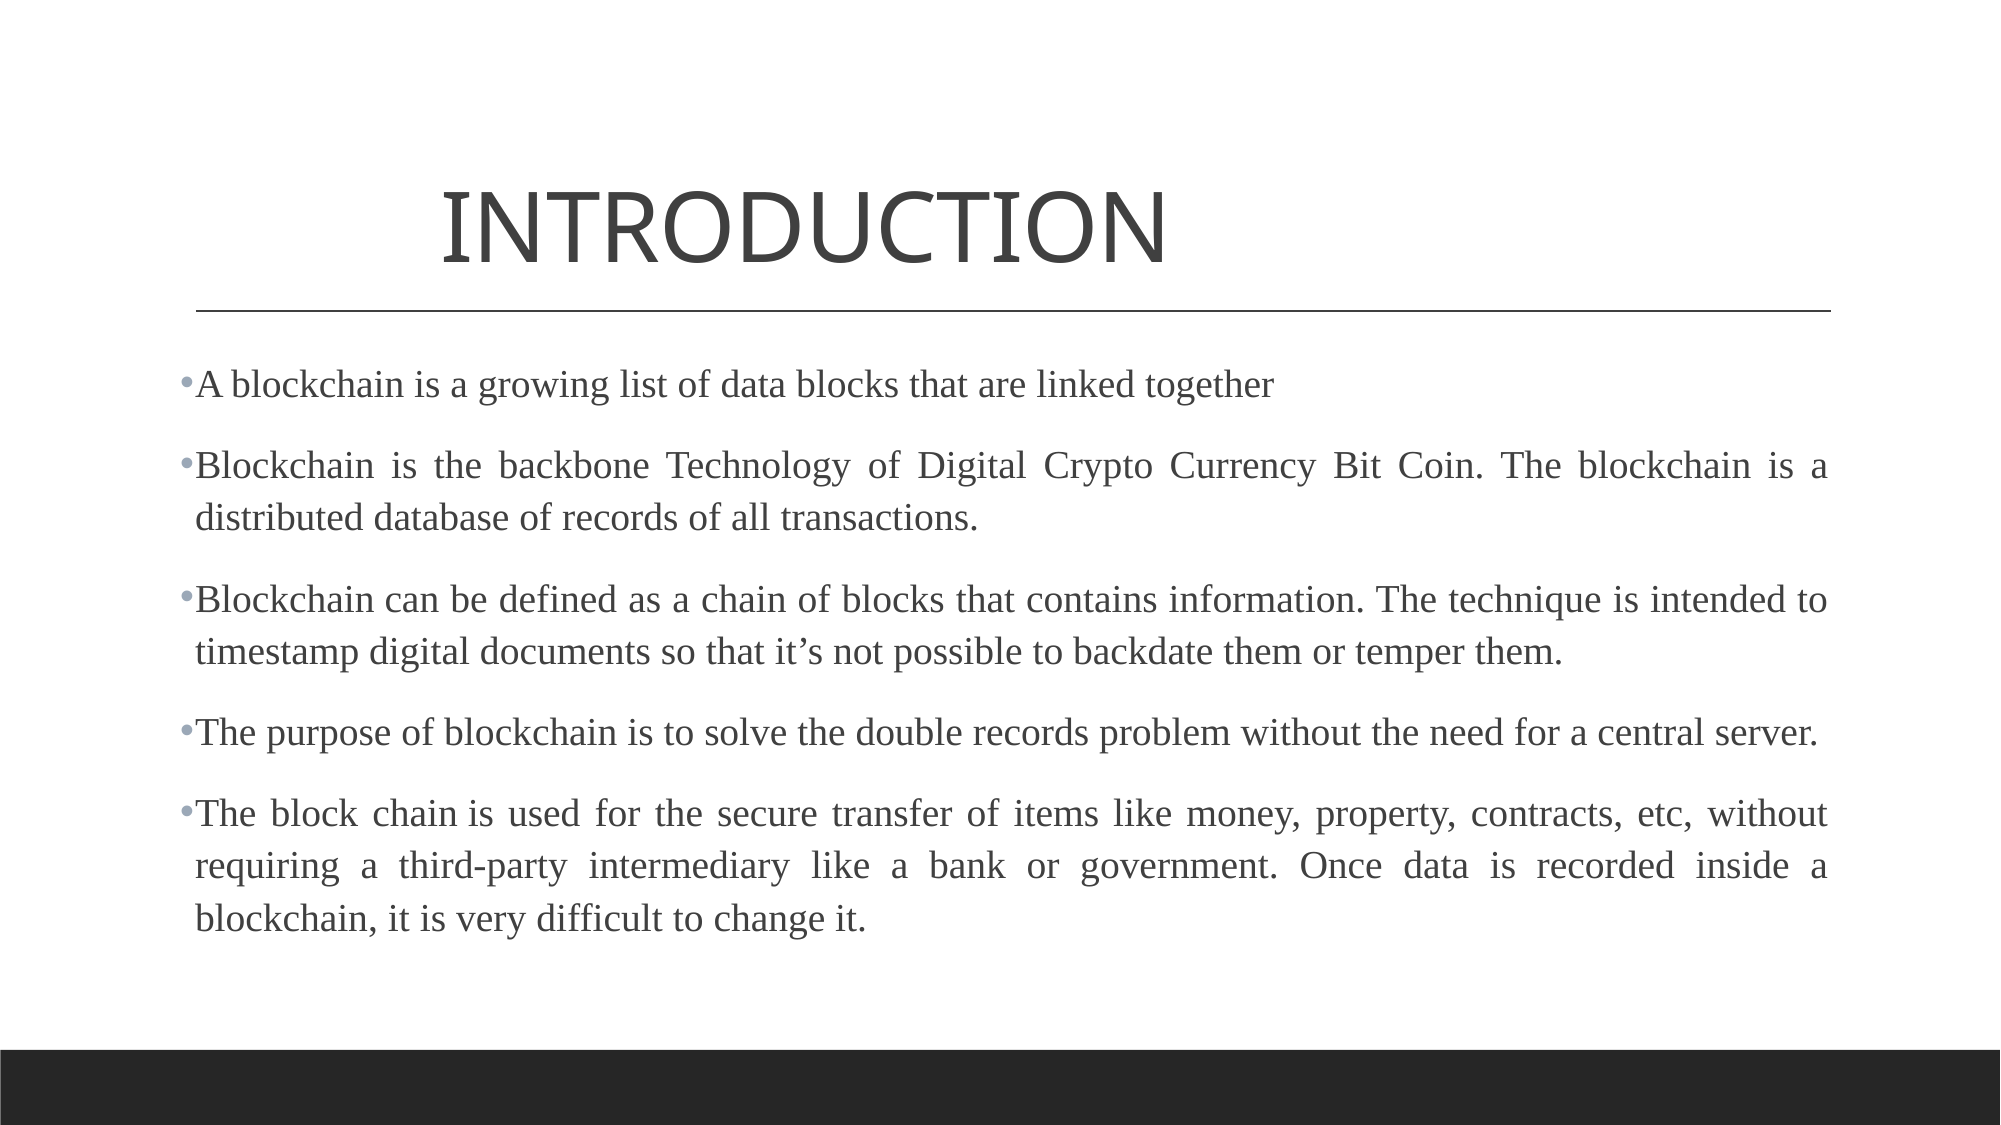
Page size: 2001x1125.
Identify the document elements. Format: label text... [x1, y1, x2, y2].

title INTRODUCTION [180, 53, 1830, 292]
list A blockchain is a growing list of data blocks that are linked together Blockchain is the backbone Technology of Digital Crypto Currency Bit Coin. The blockchain is a distributed database of records of all transactions. Blockchain can be defined as a chain of blocks that contains information. The technique is intended to timestamp digital documents so that it’s not possible to backdate them or temper them. The purpose of blockchain is to solve the double records problem without the need for a central server. The block chain is used for the secure transfer of items like money, property, contracts, etc, without requiring a third-party intermediary like a bank or government. Once data is recorded inside a blockchain, it is very difficult to change it. [180, 345, 1830, 963]
